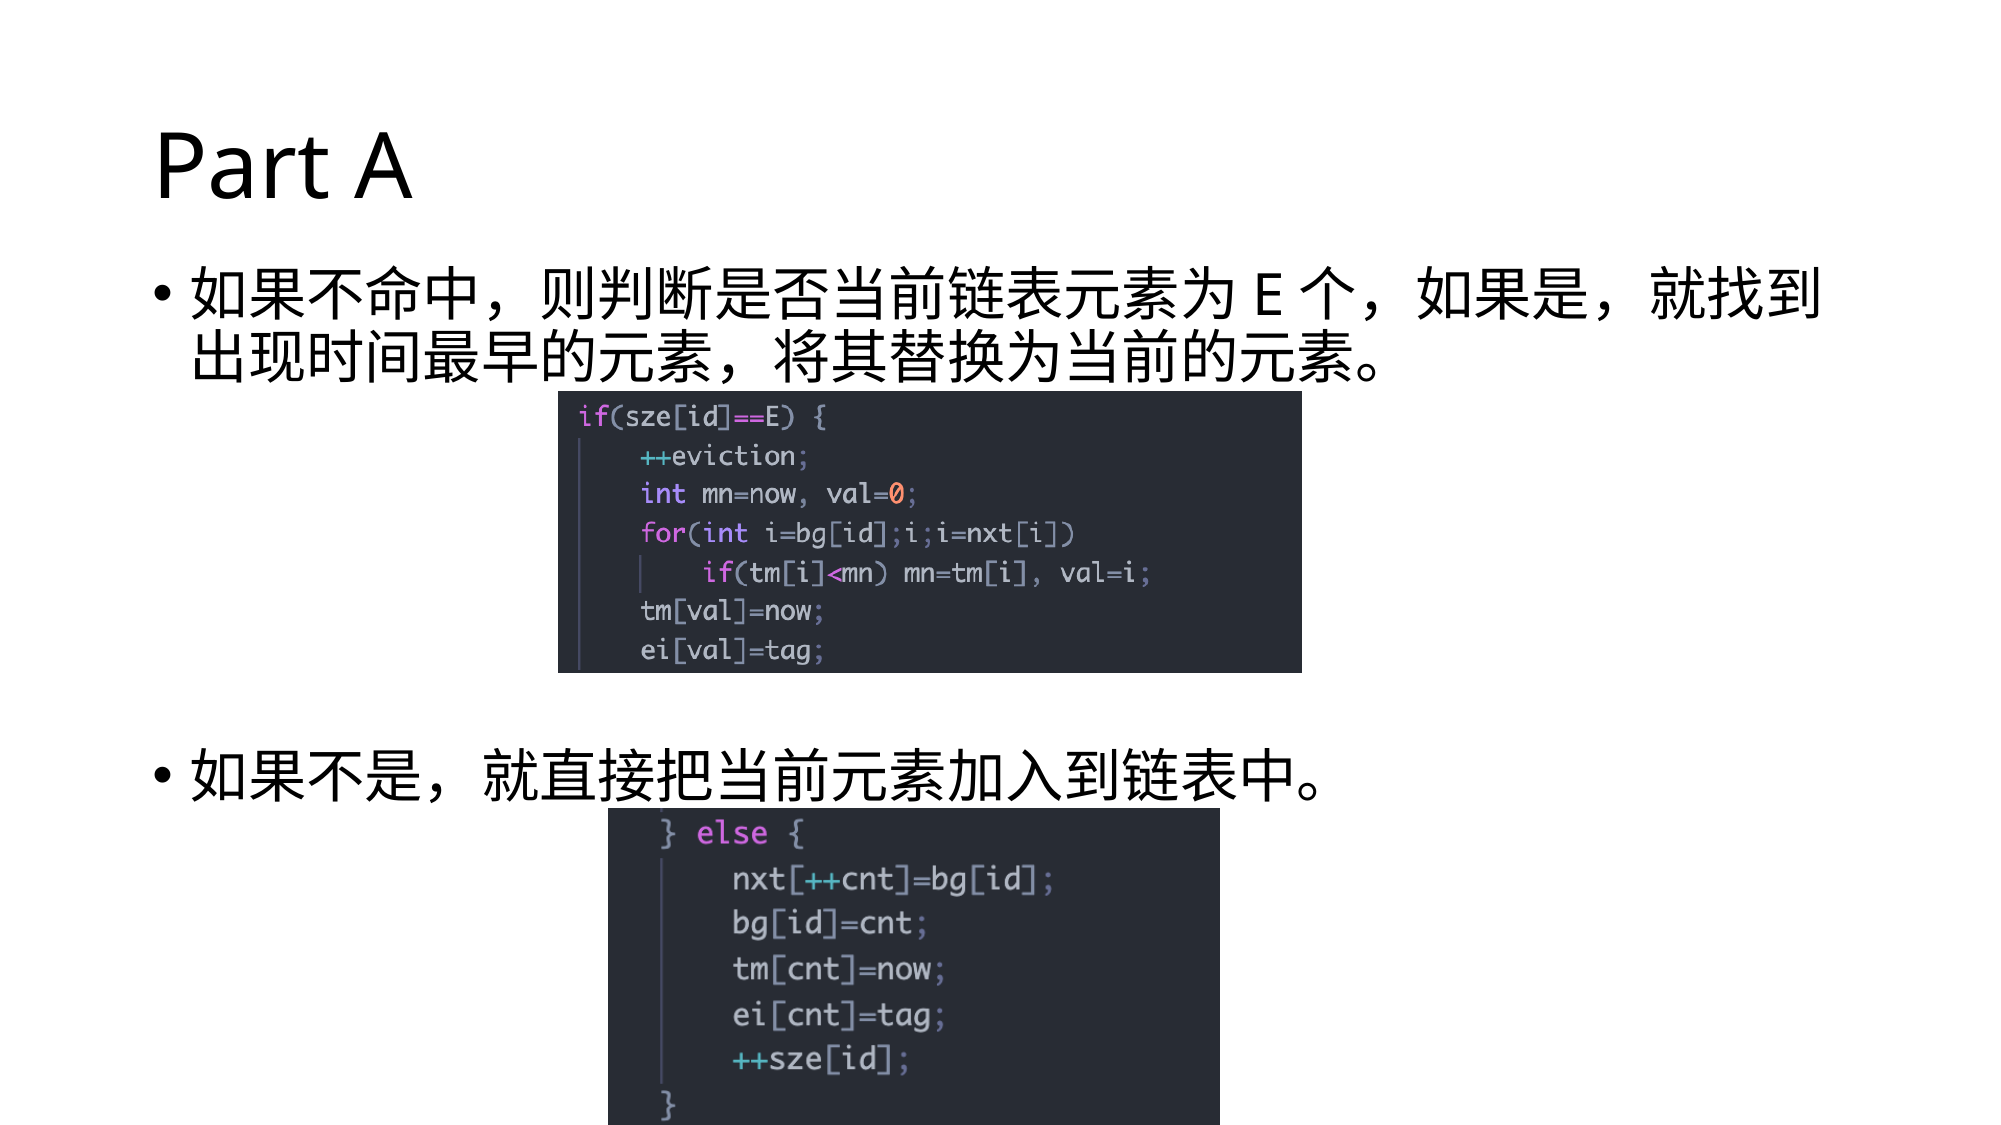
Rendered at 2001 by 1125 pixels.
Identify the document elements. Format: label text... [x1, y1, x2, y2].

list 如果不命中，则判断是否当前链表元素为E个，如果是，就找到出现时间最早的元素，将其替换为当前的元素。 如果不是，就直接把当前元素加入到链表中。 [137, 257, 1863, 972]
picture [558, 391, 1302, 673]
picture [608, 808, 1220, 1125]
title Part A [137, 59, 1863, 257]
